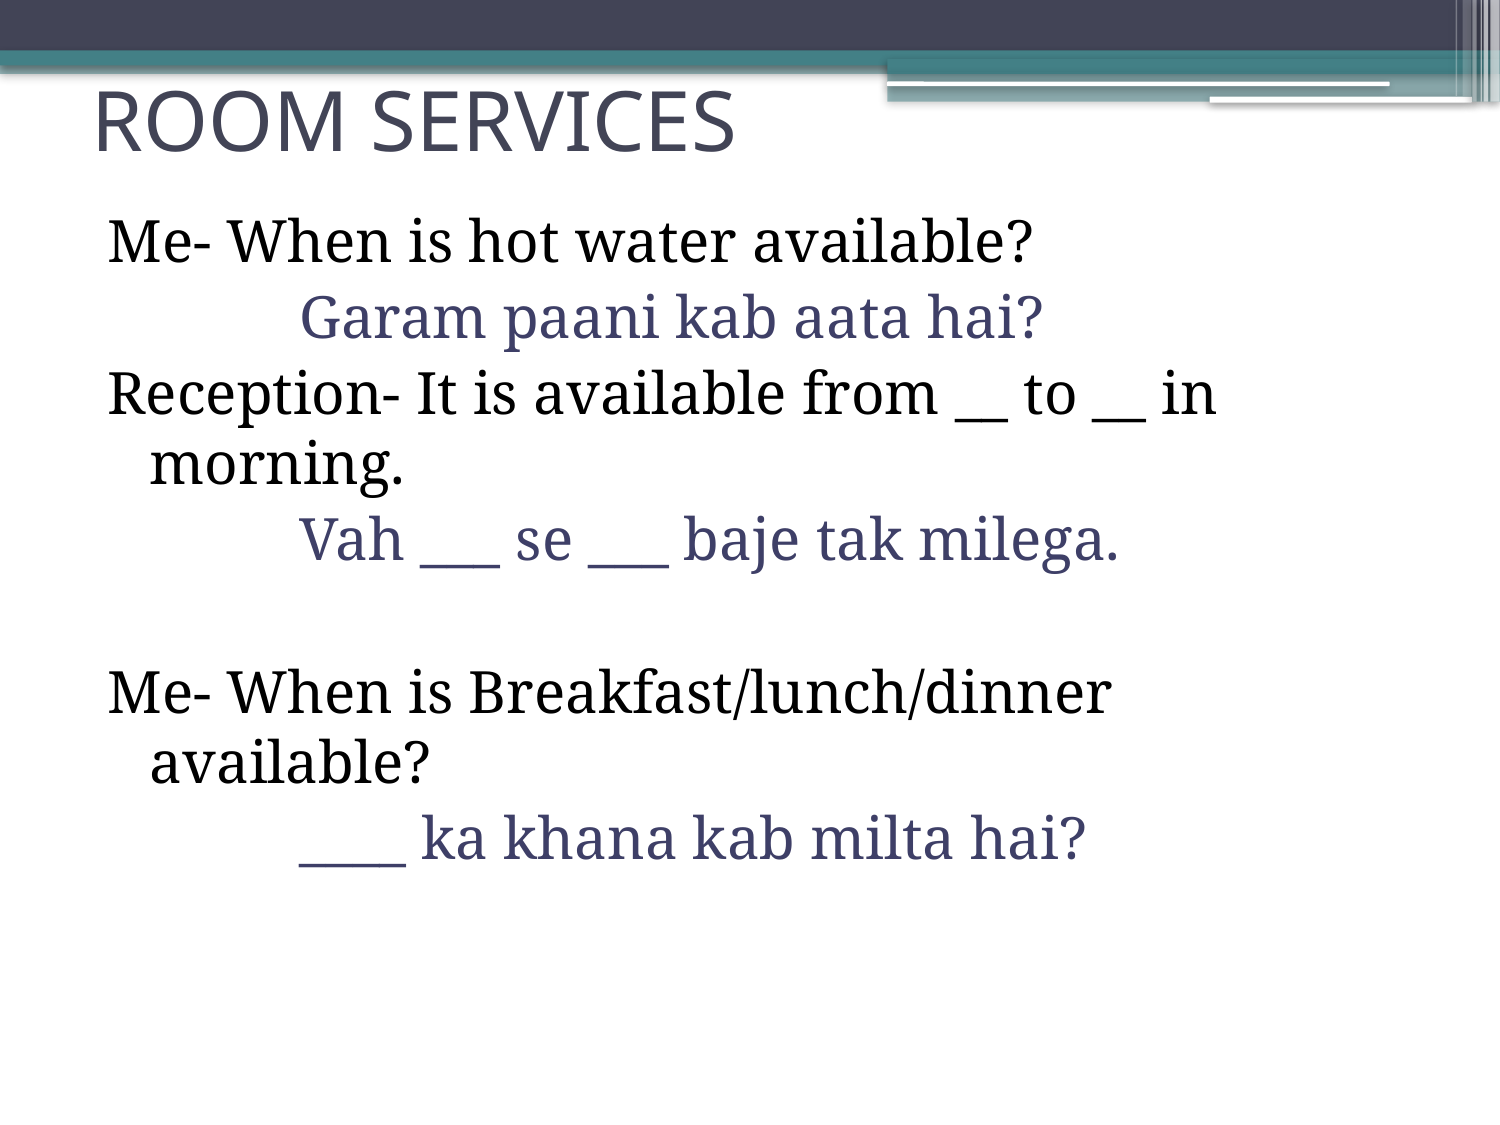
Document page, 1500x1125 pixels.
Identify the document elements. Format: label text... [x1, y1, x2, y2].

list Me- When is hot water available? Garam paani kab aata hai? Reception- It is available from __ to __ in morning. Vah ___ se ___ baje tak milega. Me- When is Breakfast/lunch/dinner available? ____ ka khana kab milta hai? [75, 196, 1425, 1079]
title ROOM SERVICES [76, 30, 1427, 206]
